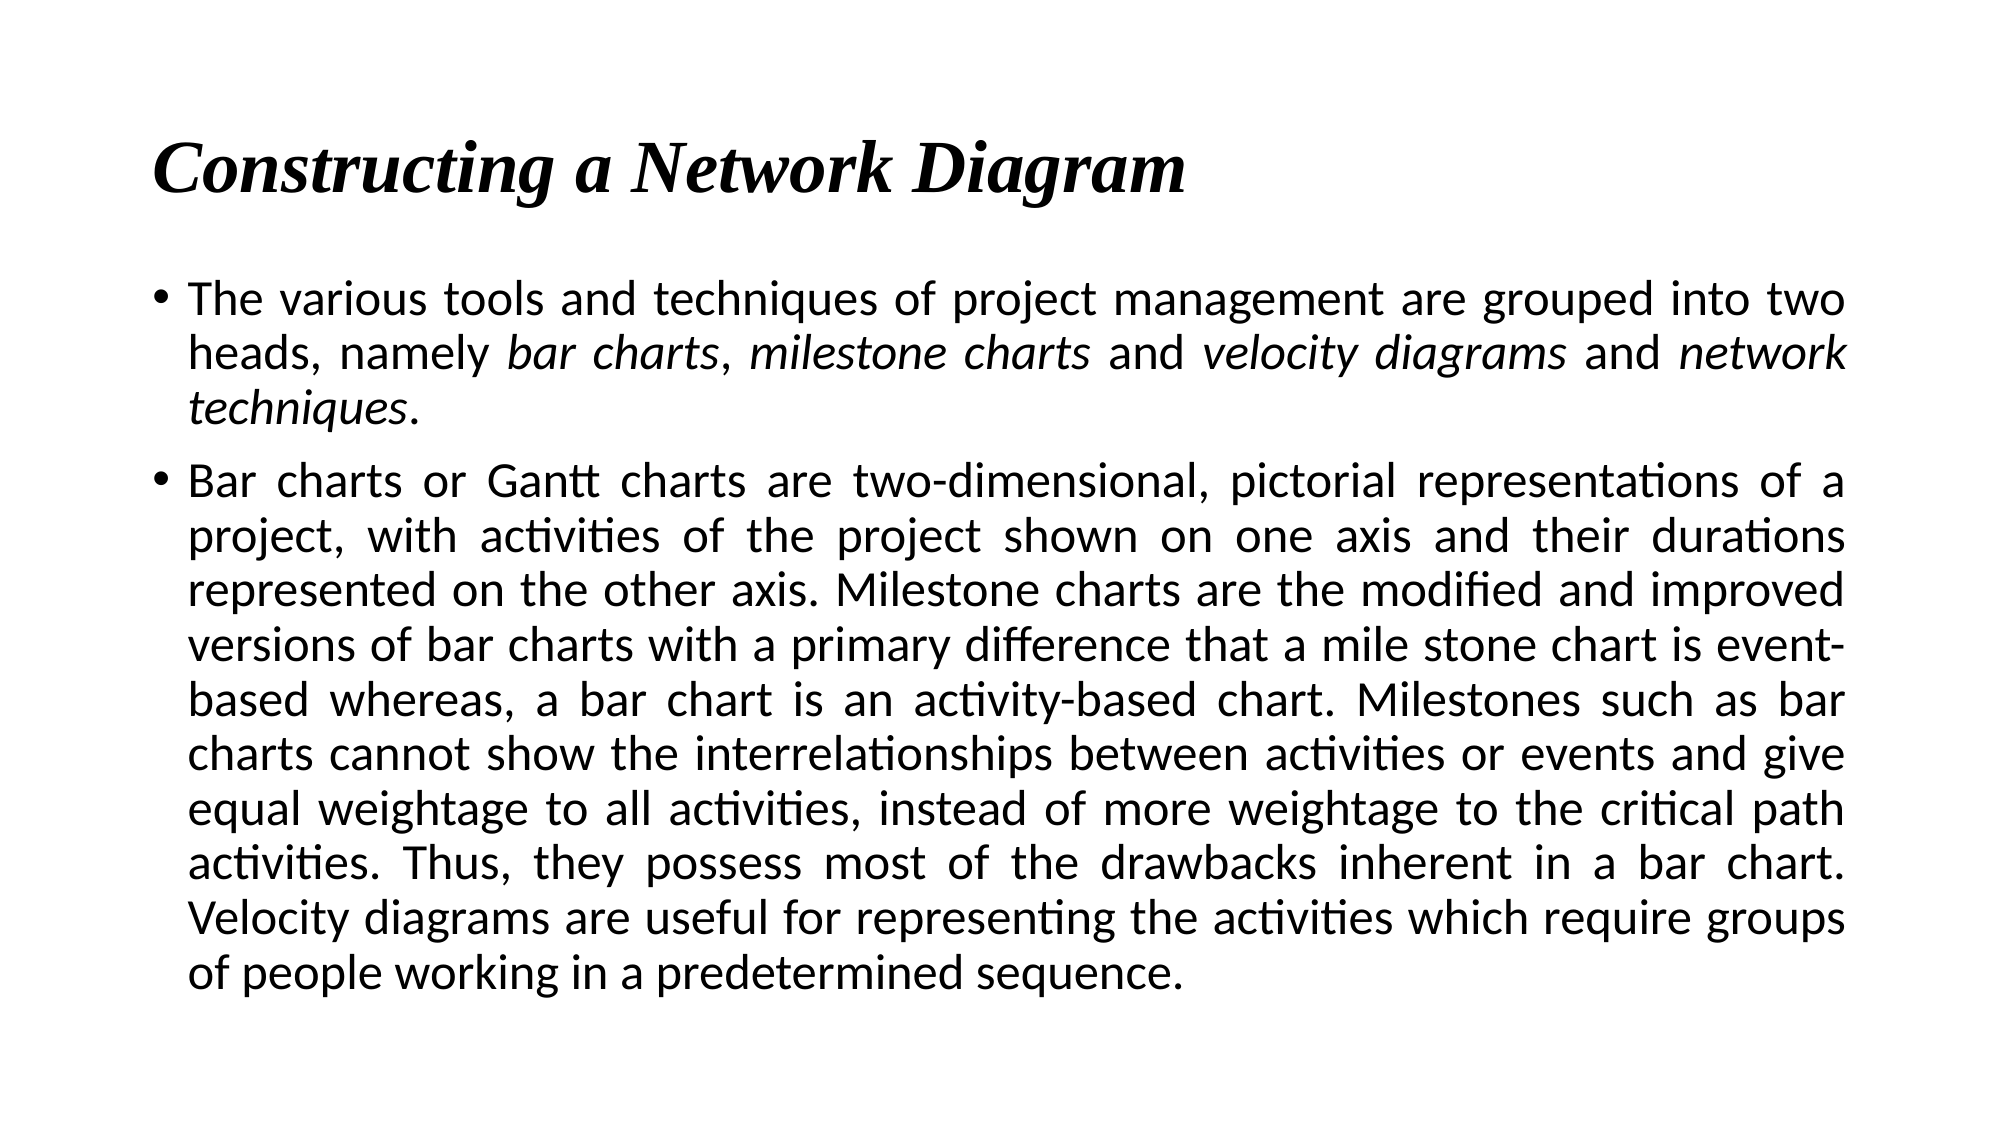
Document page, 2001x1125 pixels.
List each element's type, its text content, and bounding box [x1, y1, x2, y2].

list The various tools and techniques of project management are grouped into two heads, namely bar charts, milestone charts and velocity diagrams and network techniques. Bar charts or Gantt charts are two-dimensional, pictorial representations of a project, with activities of the project shown on one axis and their durations represented on the other axis. Milestone charts are the modified and improved versions of bar charts with a primary difference that a mile stone chart is event-based whereas, a bar chart is an activity-based chart. Milestones such as bar charts cannot show the interrelationships between activities or events and give equal weightage to all activities, instead of more weightage to the critical path activities. Thus, they possess most of the drawbacks inherent in a bar chart. Velocity diagrams are useful for representing the activities which require groups of people working in a predetermined sequence. [137, 264, 1863, 1014]
title Constructing a Network Diagram [137, 59, 1863, 264]
